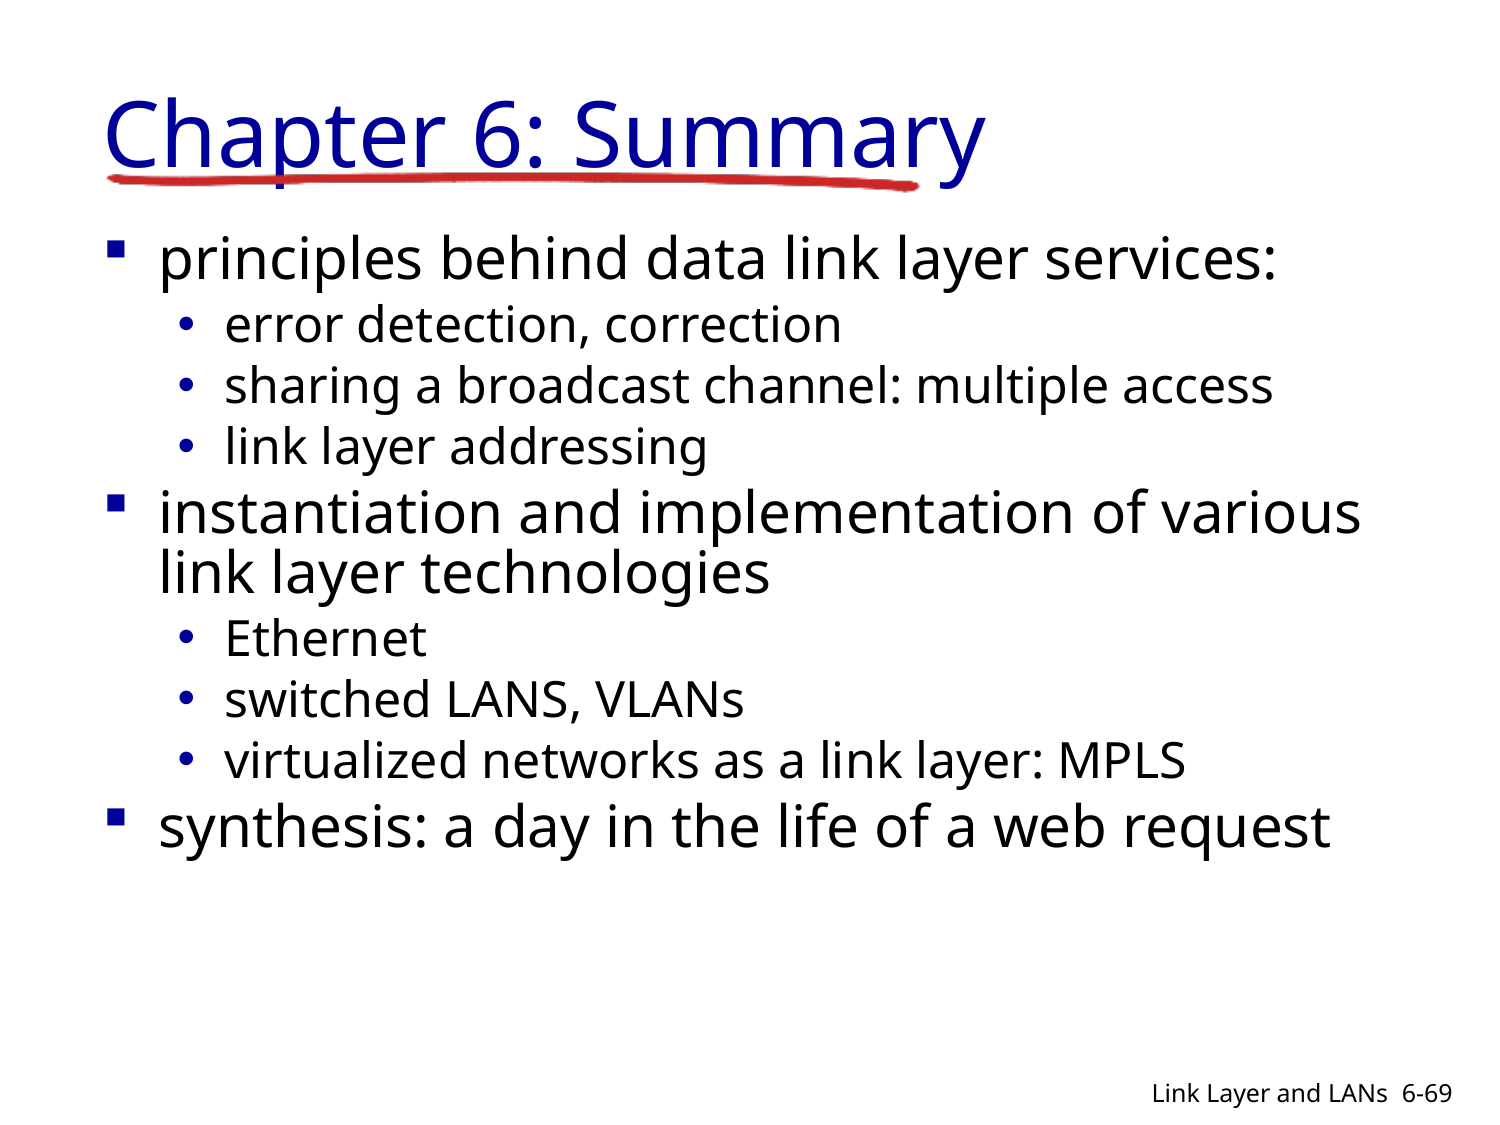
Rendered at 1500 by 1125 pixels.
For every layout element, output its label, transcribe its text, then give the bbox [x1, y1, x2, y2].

footer Link Layer and LANs [1045, 1069, 1404, 1110]
slide_number 6-69 [1387, 1069, 1478, 1115]
picture [103, 168, 929, 198]
list principles behind data link layer services: error detection, correction sharing a broadcast channel: multiple access link layer addressing instantiation and implementation of various link layer technologies Ethernet switched LANS, VLANs virtualized networks as a link layer: MPLS synthesis: a day in the life of a web request [87, 224, 1389, 988]
title Chapter 6: Summary [87, 37, 1363, 224]
